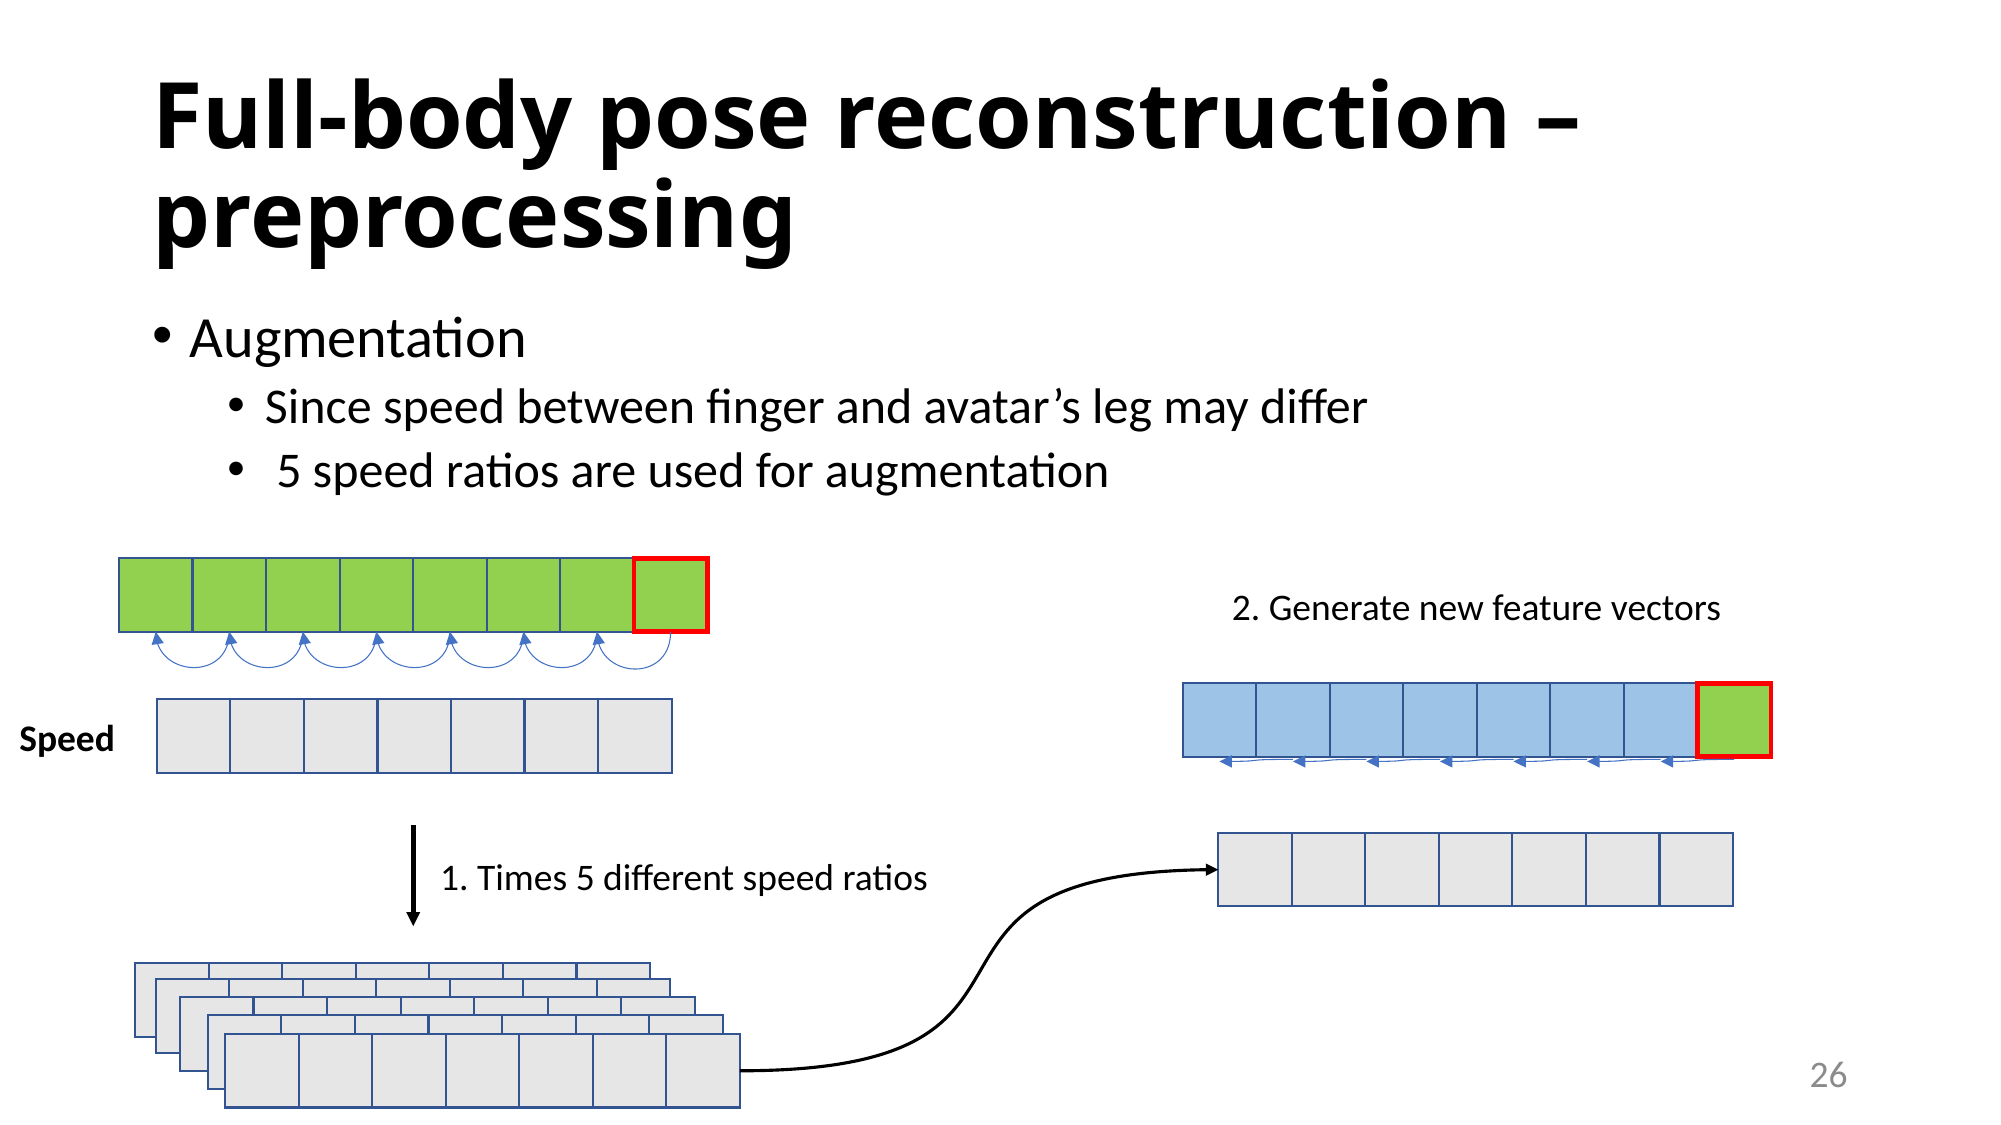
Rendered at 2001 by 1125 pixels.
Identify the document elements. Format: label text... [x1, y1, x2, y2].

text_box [119, 558, 708, 632]
text_box 1. Times 5 different speed ratios [414, 845, 956, 906]
title Full-body pose reconstruction – preprocessing [137, 59, 1863, 278]
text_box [1182, 683, 1771, 757]
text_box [1218, 832, 1734, 907]
list Augmentation Since speed between finger and avatar’s leg may differ 5 speed ratios are used for augmentation [137, 299, 1863, 1014]
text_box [156, 699, 672, 773]
slide_number 26 [1412, 1042, 1863, 1103]
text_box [135, 963, 740, 1108]
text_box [739, 869, 1219, 1071]
text_box 2. Generate new feature vectors [1211, 575, 1742, 636]
text_box Speed [0, 706, 138, 767]
